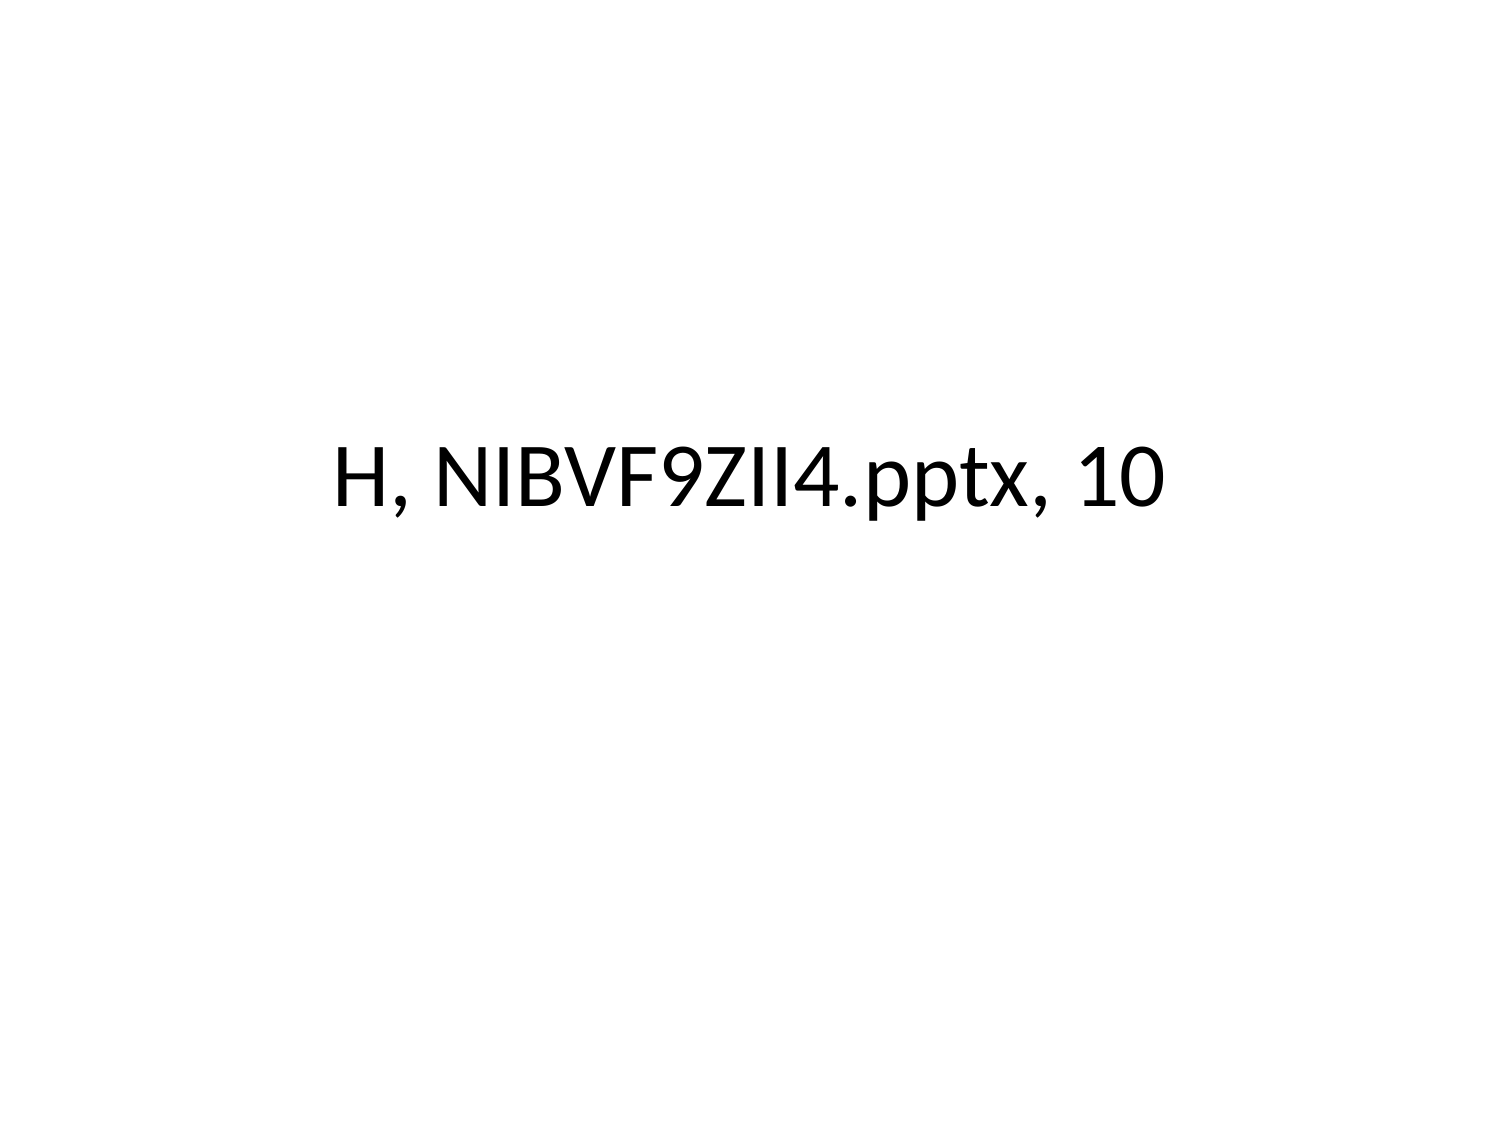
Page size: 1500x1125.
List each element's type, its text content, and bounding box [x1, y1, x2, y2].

title H, NIBVF9ZII4.pptx, 10 [112, 349, 1388, 591]
